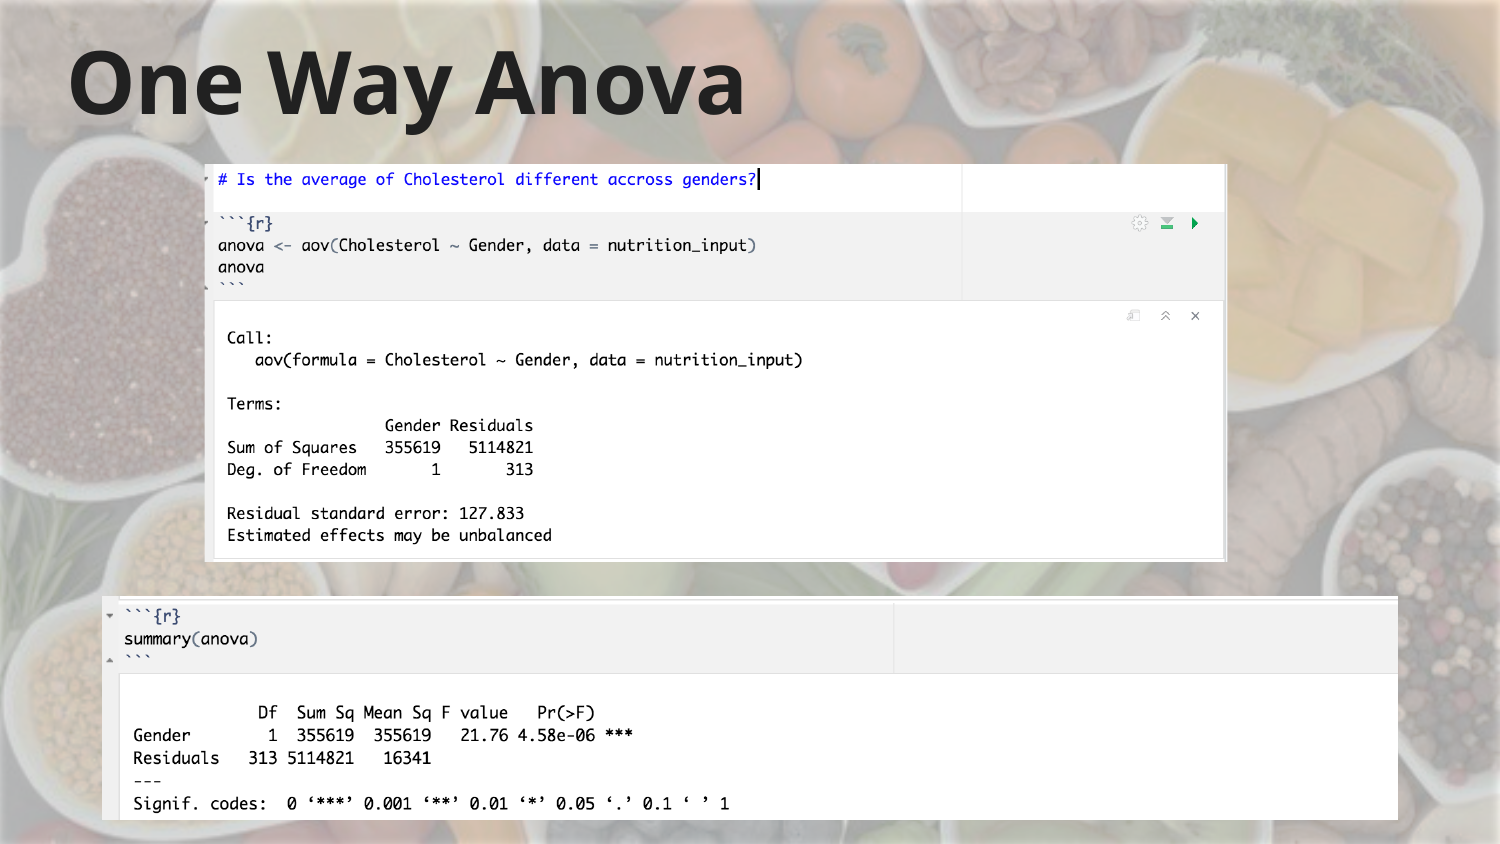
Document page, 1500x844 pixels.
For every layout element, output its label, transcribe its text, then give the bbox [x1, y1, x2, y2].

title One Way Anova [51, 12, 1449, 144]
picture [204, 164, 1228, 562]
picture [102, 595, 1398, 820]
